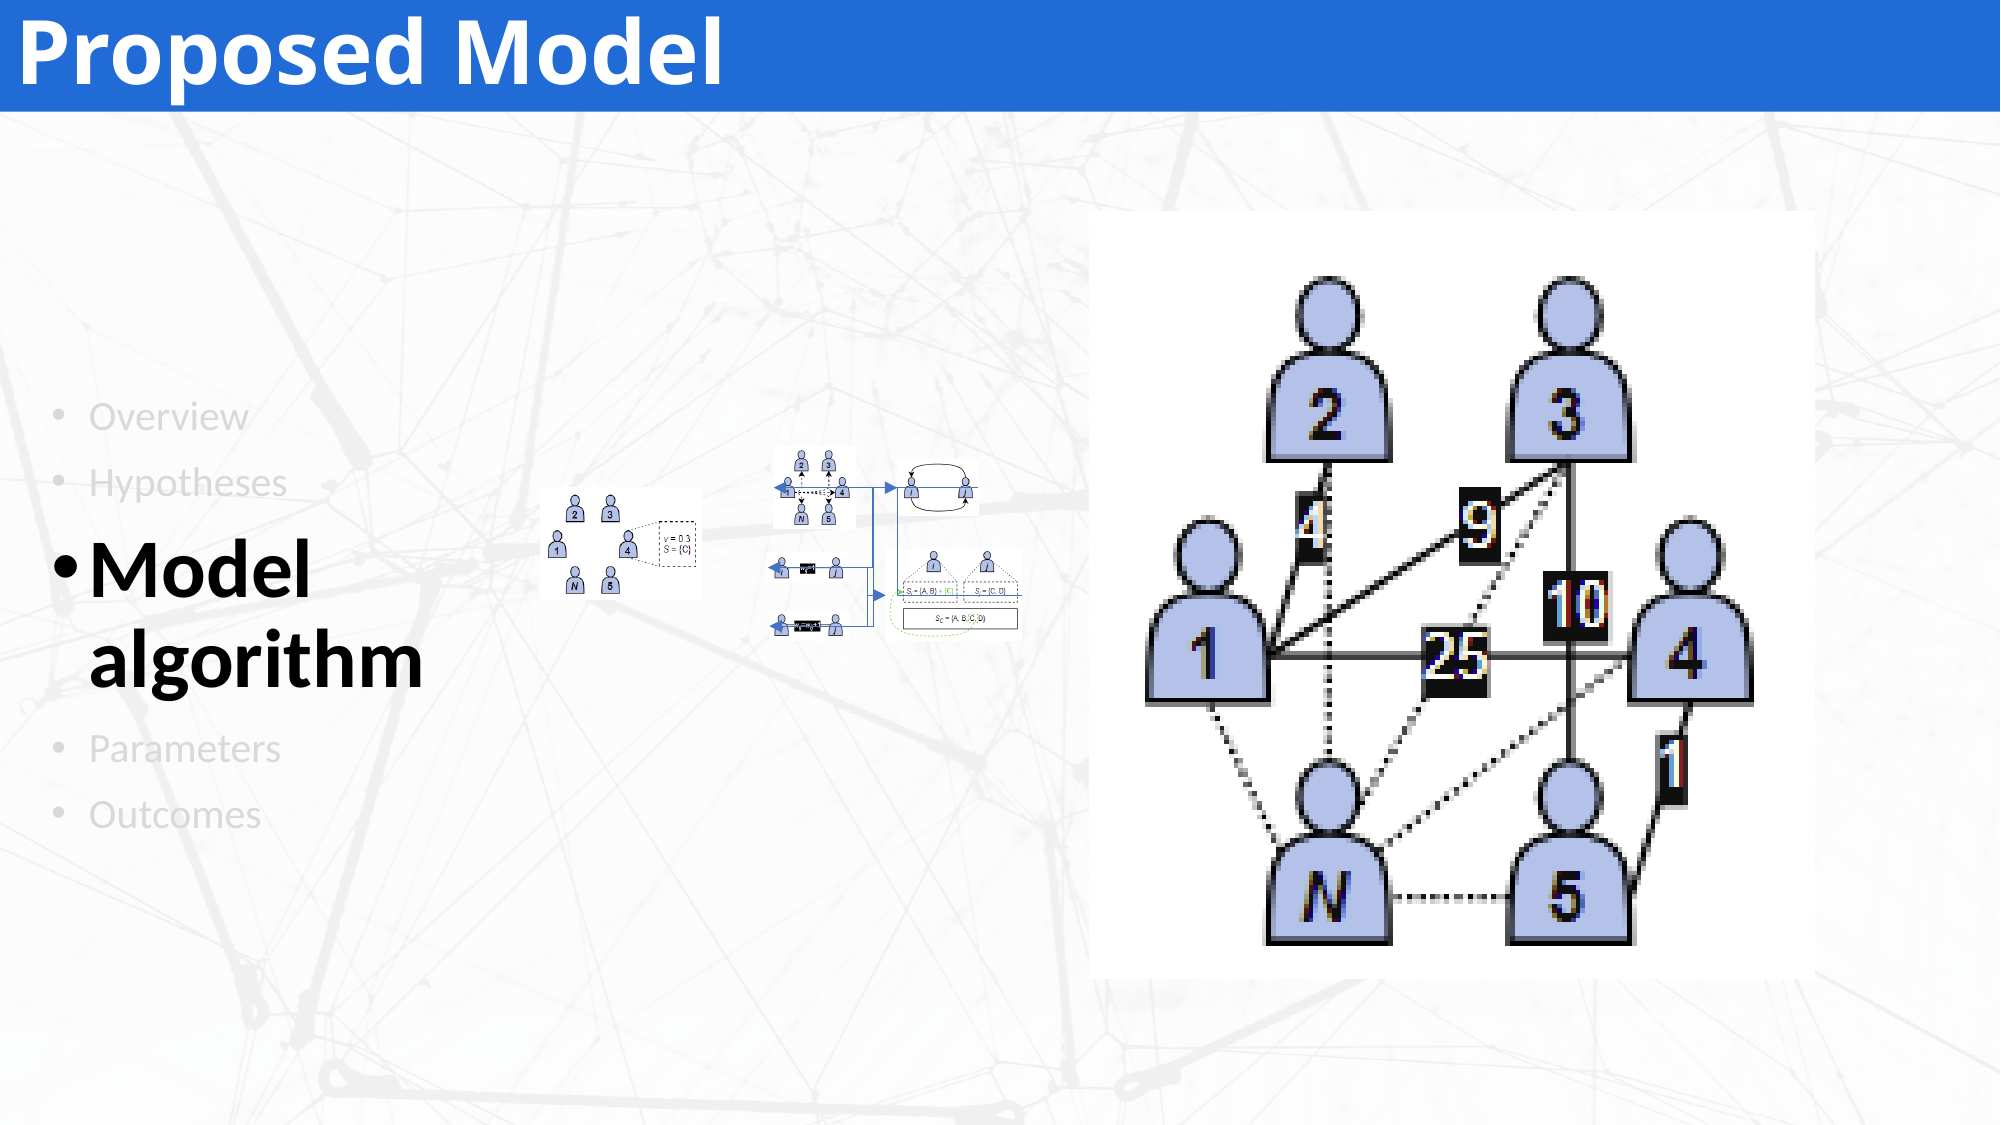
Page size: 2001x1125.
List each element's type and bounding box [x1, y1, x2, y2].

text_box [767, 446, 1022, 641]
picture [0, 0, 2000, 1125]
